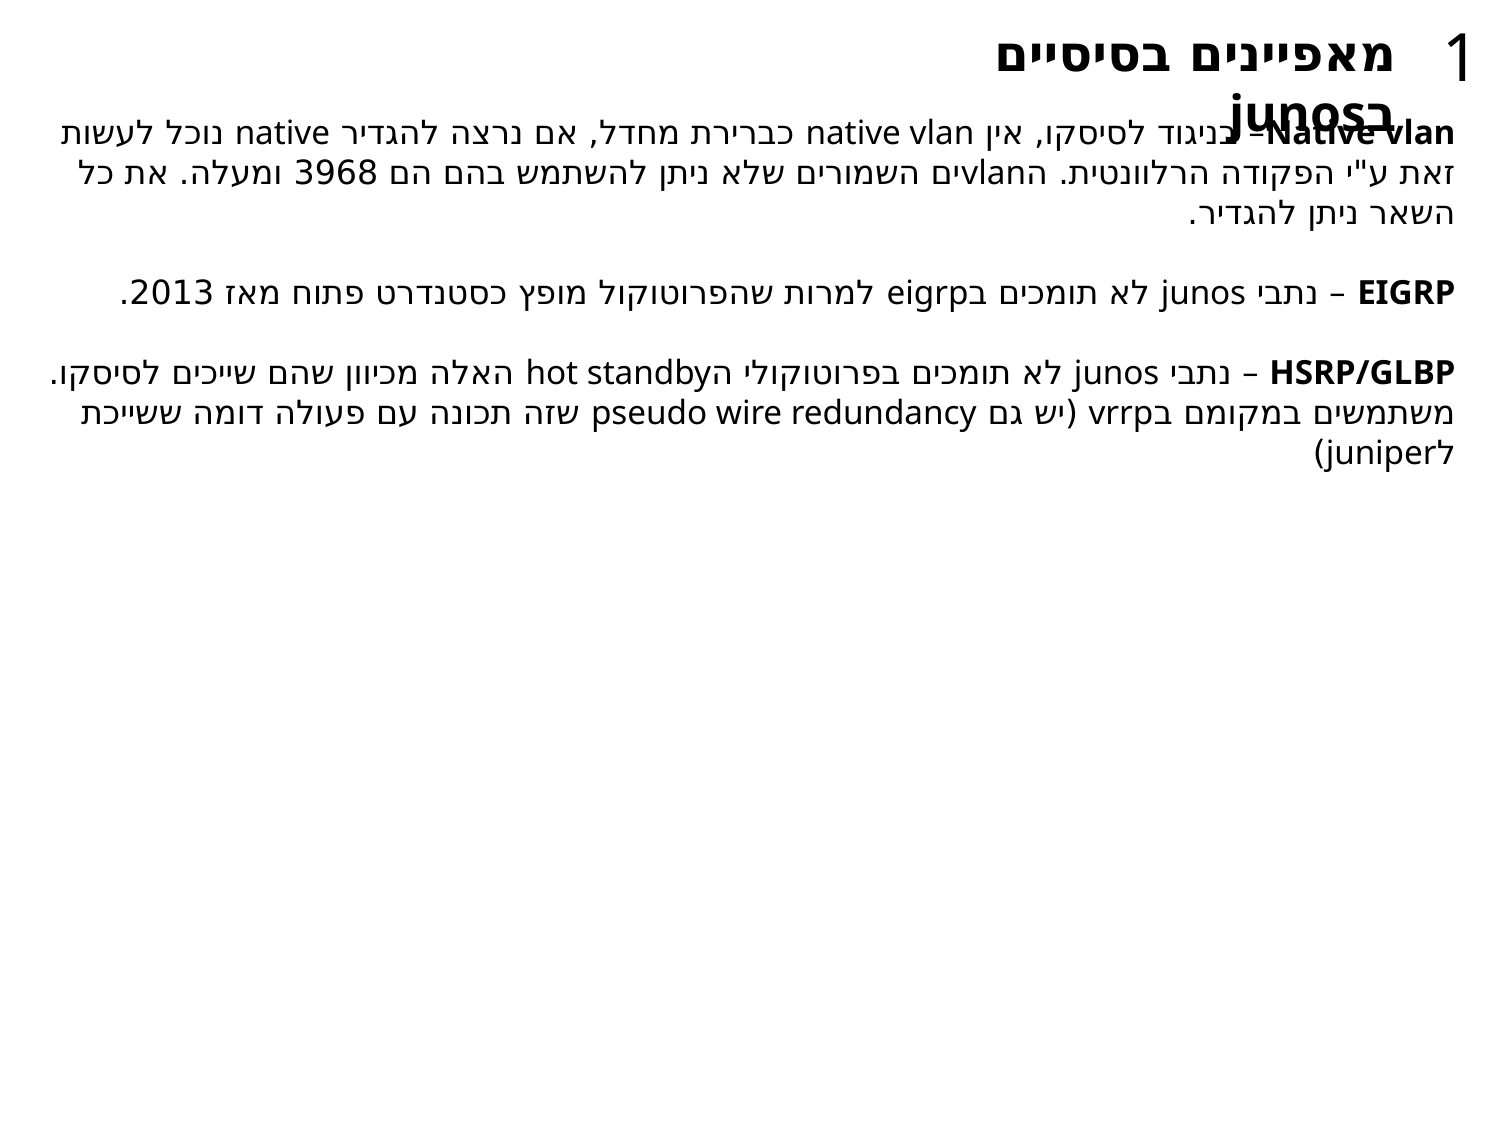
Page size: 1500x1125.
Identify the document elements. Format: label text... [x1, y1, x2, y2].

text_box 1 [1399, 7, 1495, 102]
text_box מאפיינים בסיסיים בjunos [856, 14, 1412, 104]
text_box Native vlan– בניגוד לסיסקו, אין native vlan כברירת מחדל, אם נרצה להגדיר native נוכל לעשות זאת ע"י הפקודה הרלוונטית. הvlanים השמורים שלא ניתן להשתמש בהם הם 3968 ומעלה. את כל השאר ניתן להגדיר. EIGRP – נתבי junos לא תומכים בeigrp למרות שהפרוטוקול מופץ כסטנדרט פתוח מאז 2013. HSRP/GLBP – נתבי junos לא תומכים בפרוטוקולי הhot standby האלה מכיוון שהם שייכים לסיסקו. משתמשים במקומם בvrrp (יש גם pseudo wire redundancy שזה תכונה עם פעולה דומה ששייכת לjuniper) [29, 104, 1471, 479]
